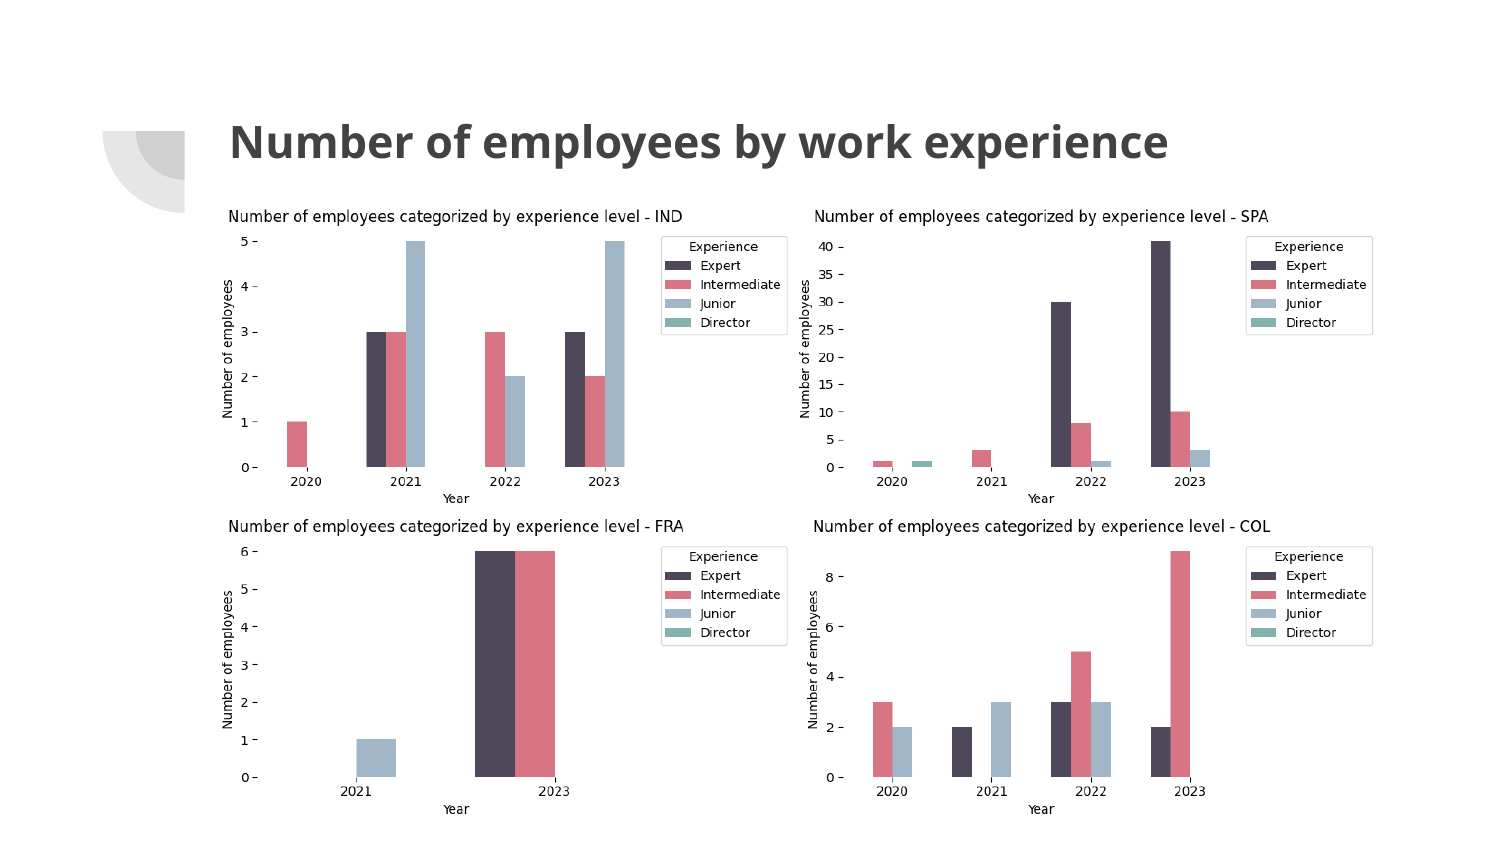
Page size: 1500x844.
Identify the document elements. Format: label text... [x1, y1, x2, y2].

picture [213, 200, 1381, 825]
title Number of employees by work experience [213, 98, 1368, 199]
